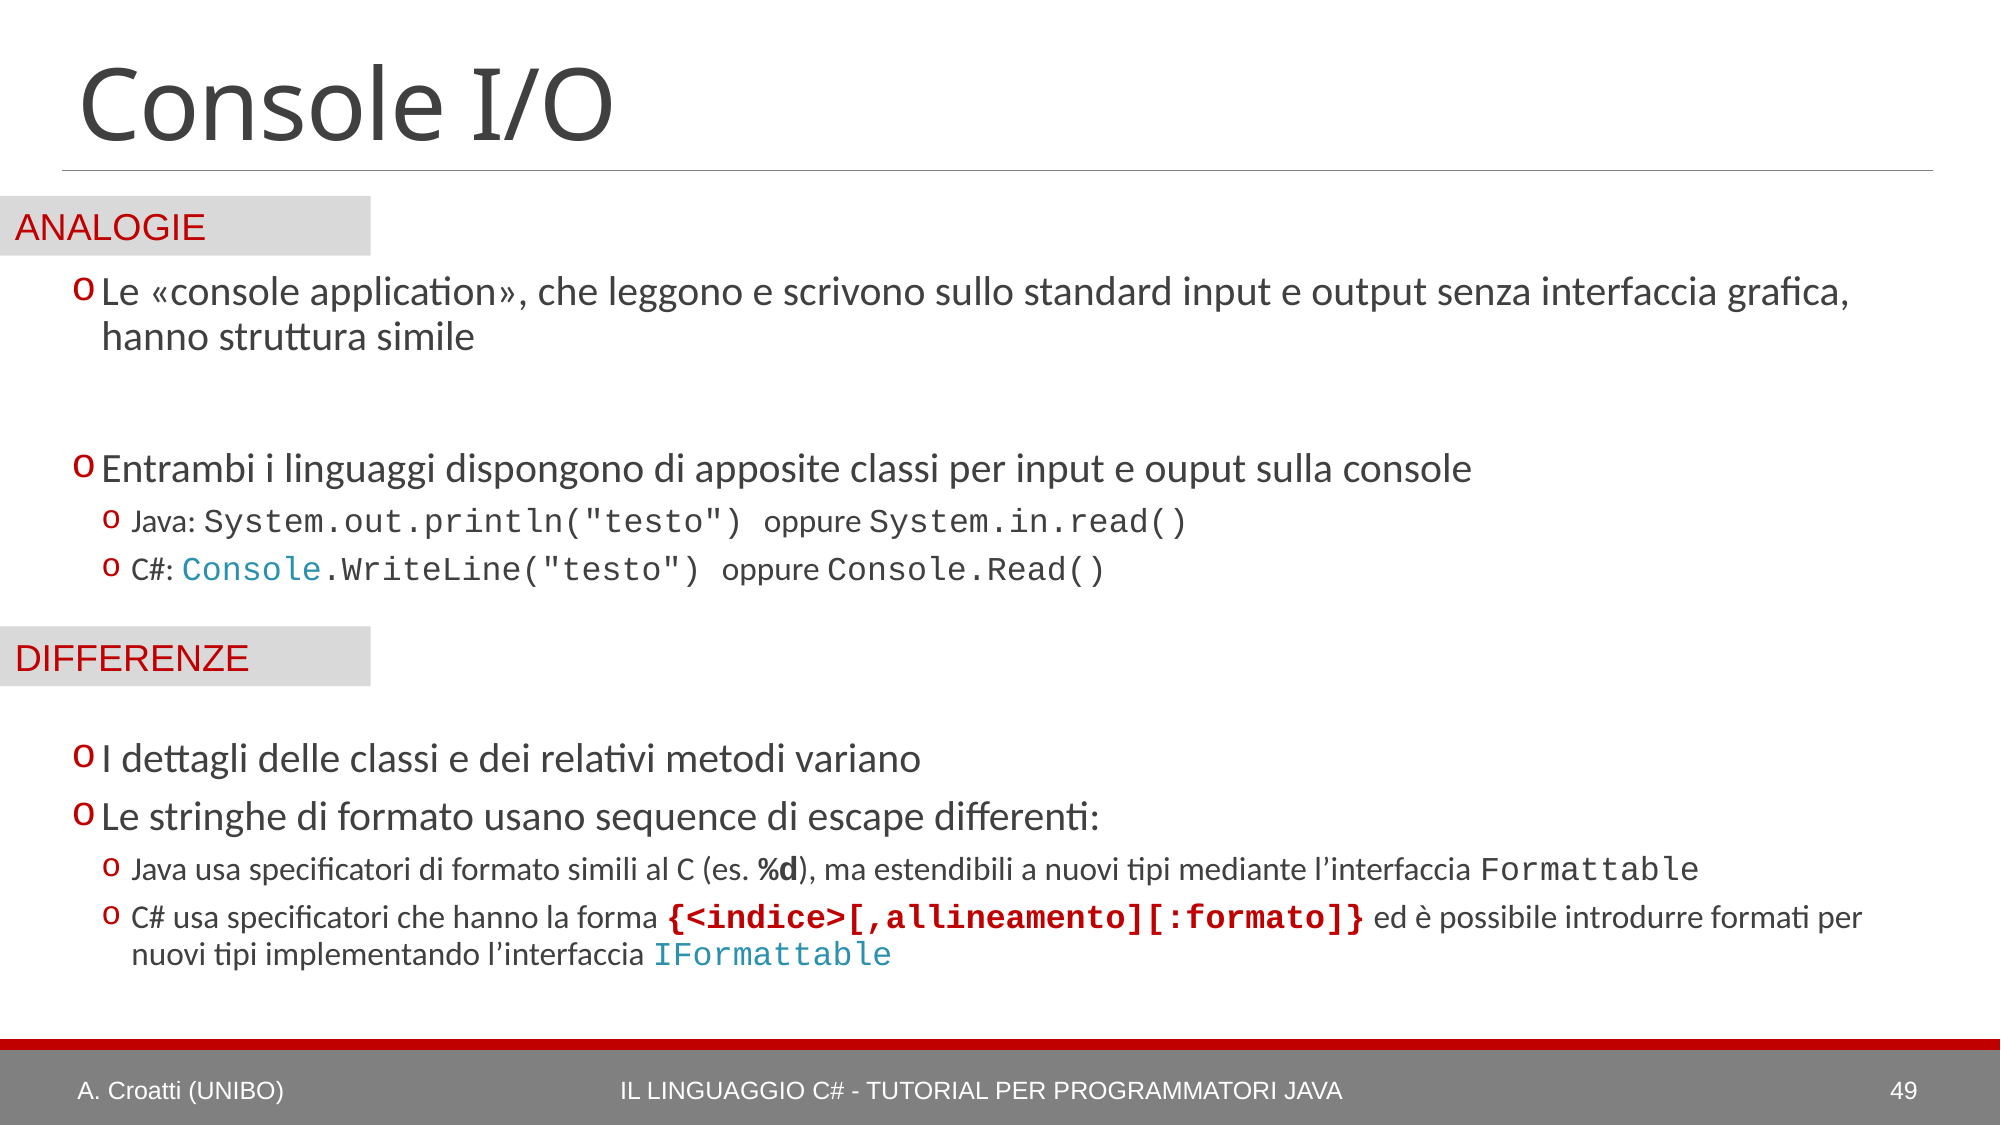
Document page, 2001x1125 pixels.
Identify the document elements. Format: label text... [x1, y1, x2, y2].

list I dettagli delle classi e dei relativi metodi variano Le stringhe di formato usano sequence di escape differenti: Java usa specificatori di formato simili al C (es. %d), ma estendibili a nuovi tipi mediante l’interfaccia Formattable C# usa specificatori che hanno la forma {<indice>[,allineamento][:formato]} ed è possibile introdurre formati per nuovi tipi implementando l’interfaccia IFormattable [38, 688, 1933, 1021]
list Le «console application», che leggono e scrivono sullo standard input e output senza interfaccia grafica, hanno struttura simile Entrambi i linguaggi dispongono di apposite classi per input e ouput sulla console Java: System.out.println("testo") oppure System.in.read() C#: Console.WriteLine("testo") oppure Console.Read() [38, 254, 1933, 604]
footer Il Linguaggio C# - Tutorial per Programmatori Java [339, 1059, 1624, 1120]
title Console I/O [62, 47, 1933, 169]
slide_number 49 [1624, 1059, 1933, 1120]
slide_number A. Croatti (UNIBO) [62, 1059, 339, 1120]
